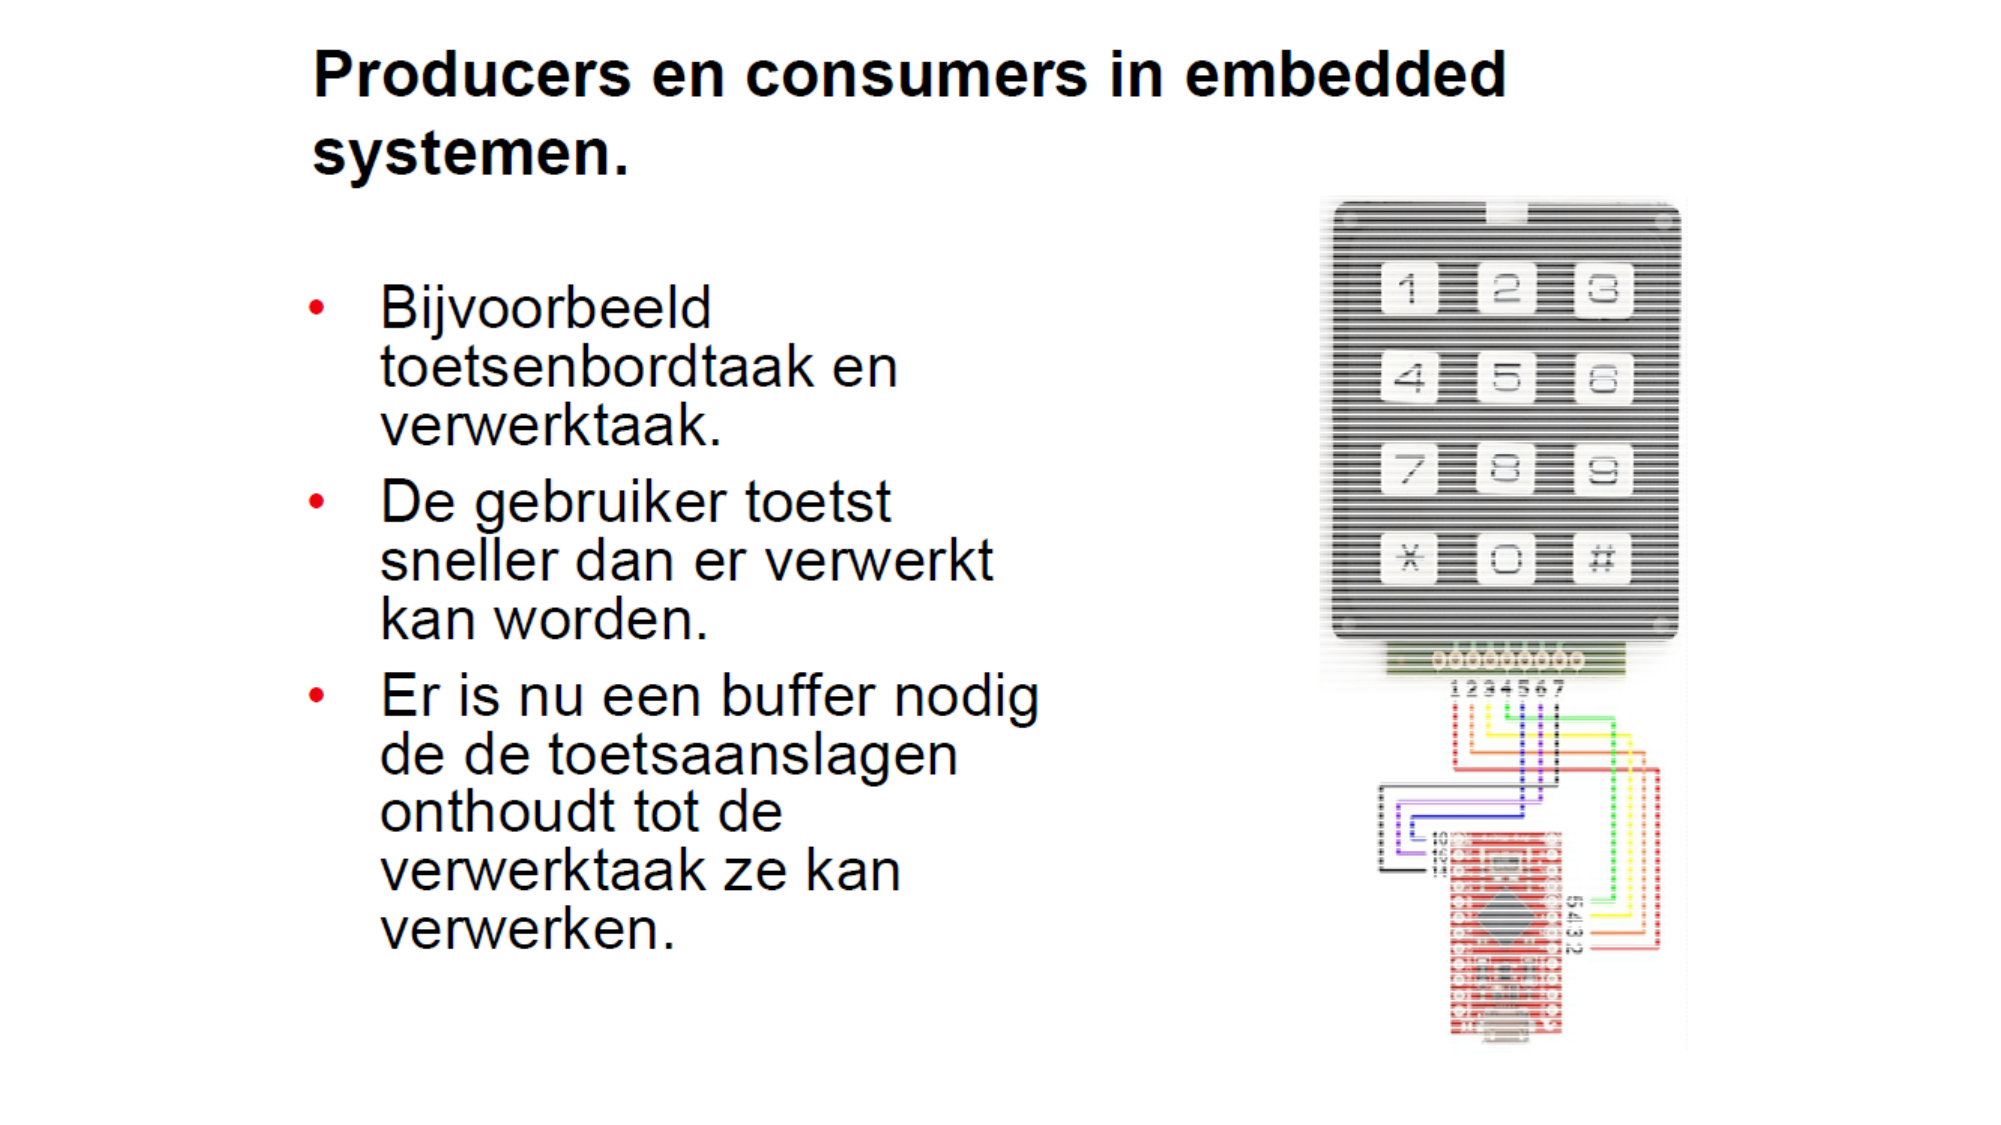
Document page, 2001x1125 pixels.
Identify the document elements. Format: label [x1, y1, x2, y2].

picture [257, 0, 1743, 1125]
